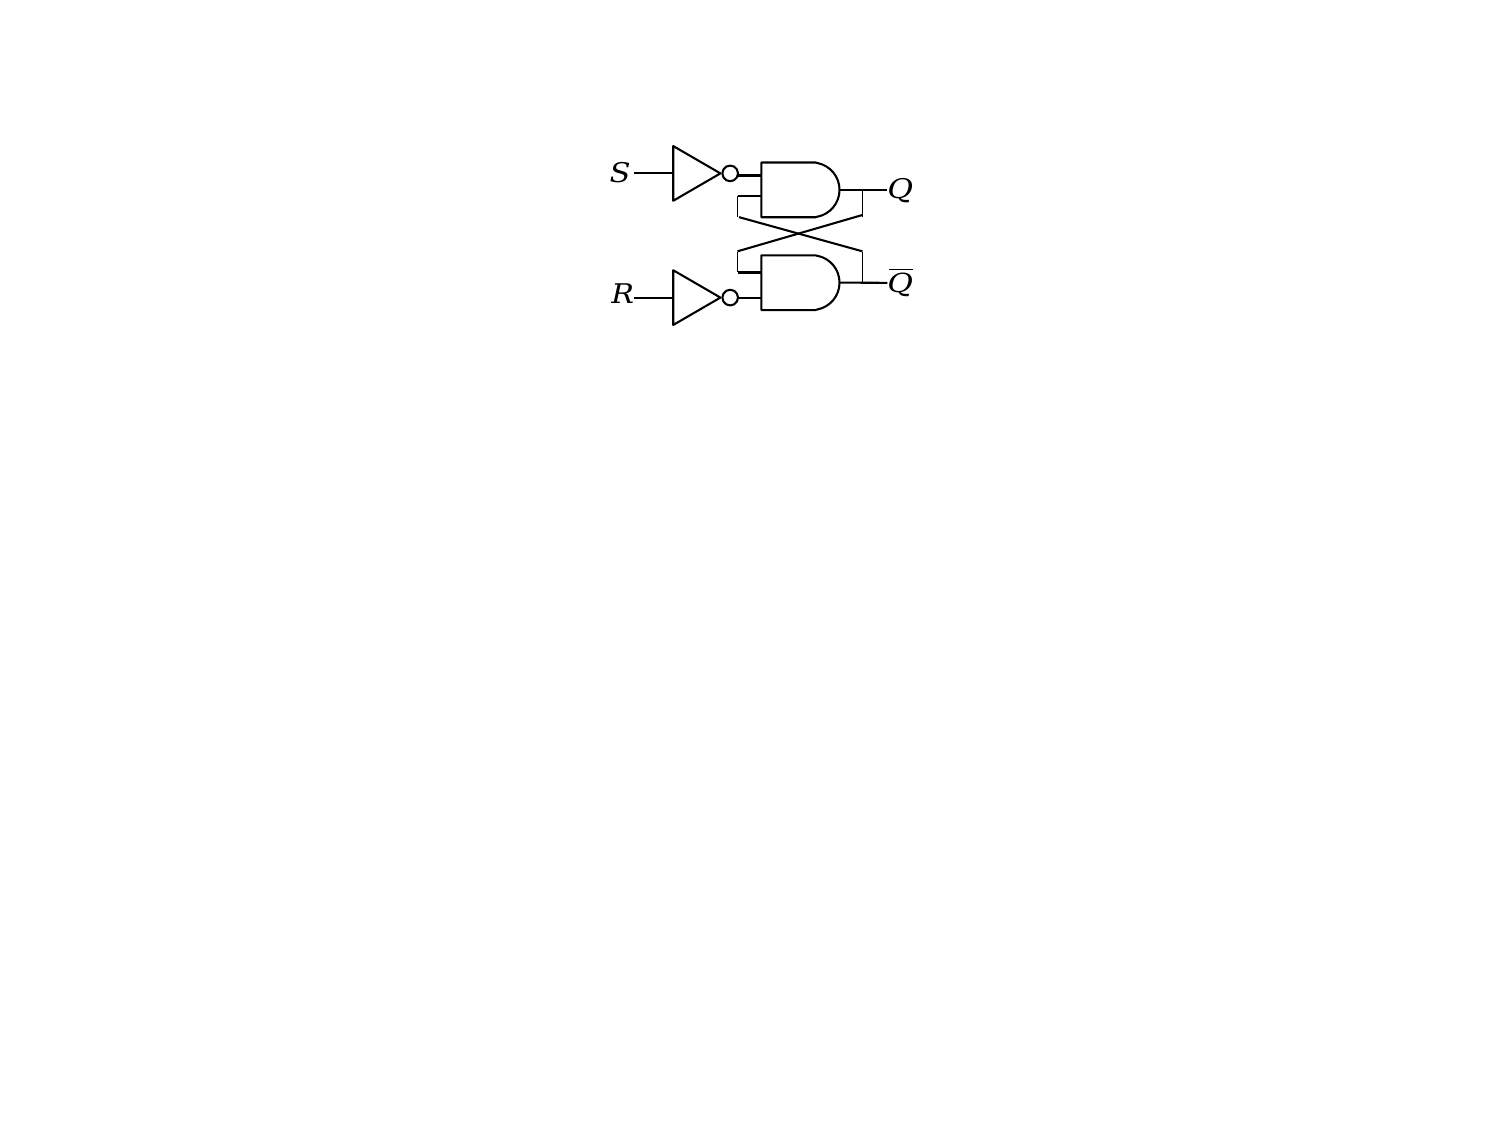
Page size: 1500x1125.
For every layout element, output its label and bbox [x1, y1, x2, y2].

text_box [672, 145, 739, 201]
text_box [672, 269, 739, 326]
text_box [738, 216, 863, 252]
text_box [759, 160, 842, 213]
text_box [759, 261, 842, 313]
